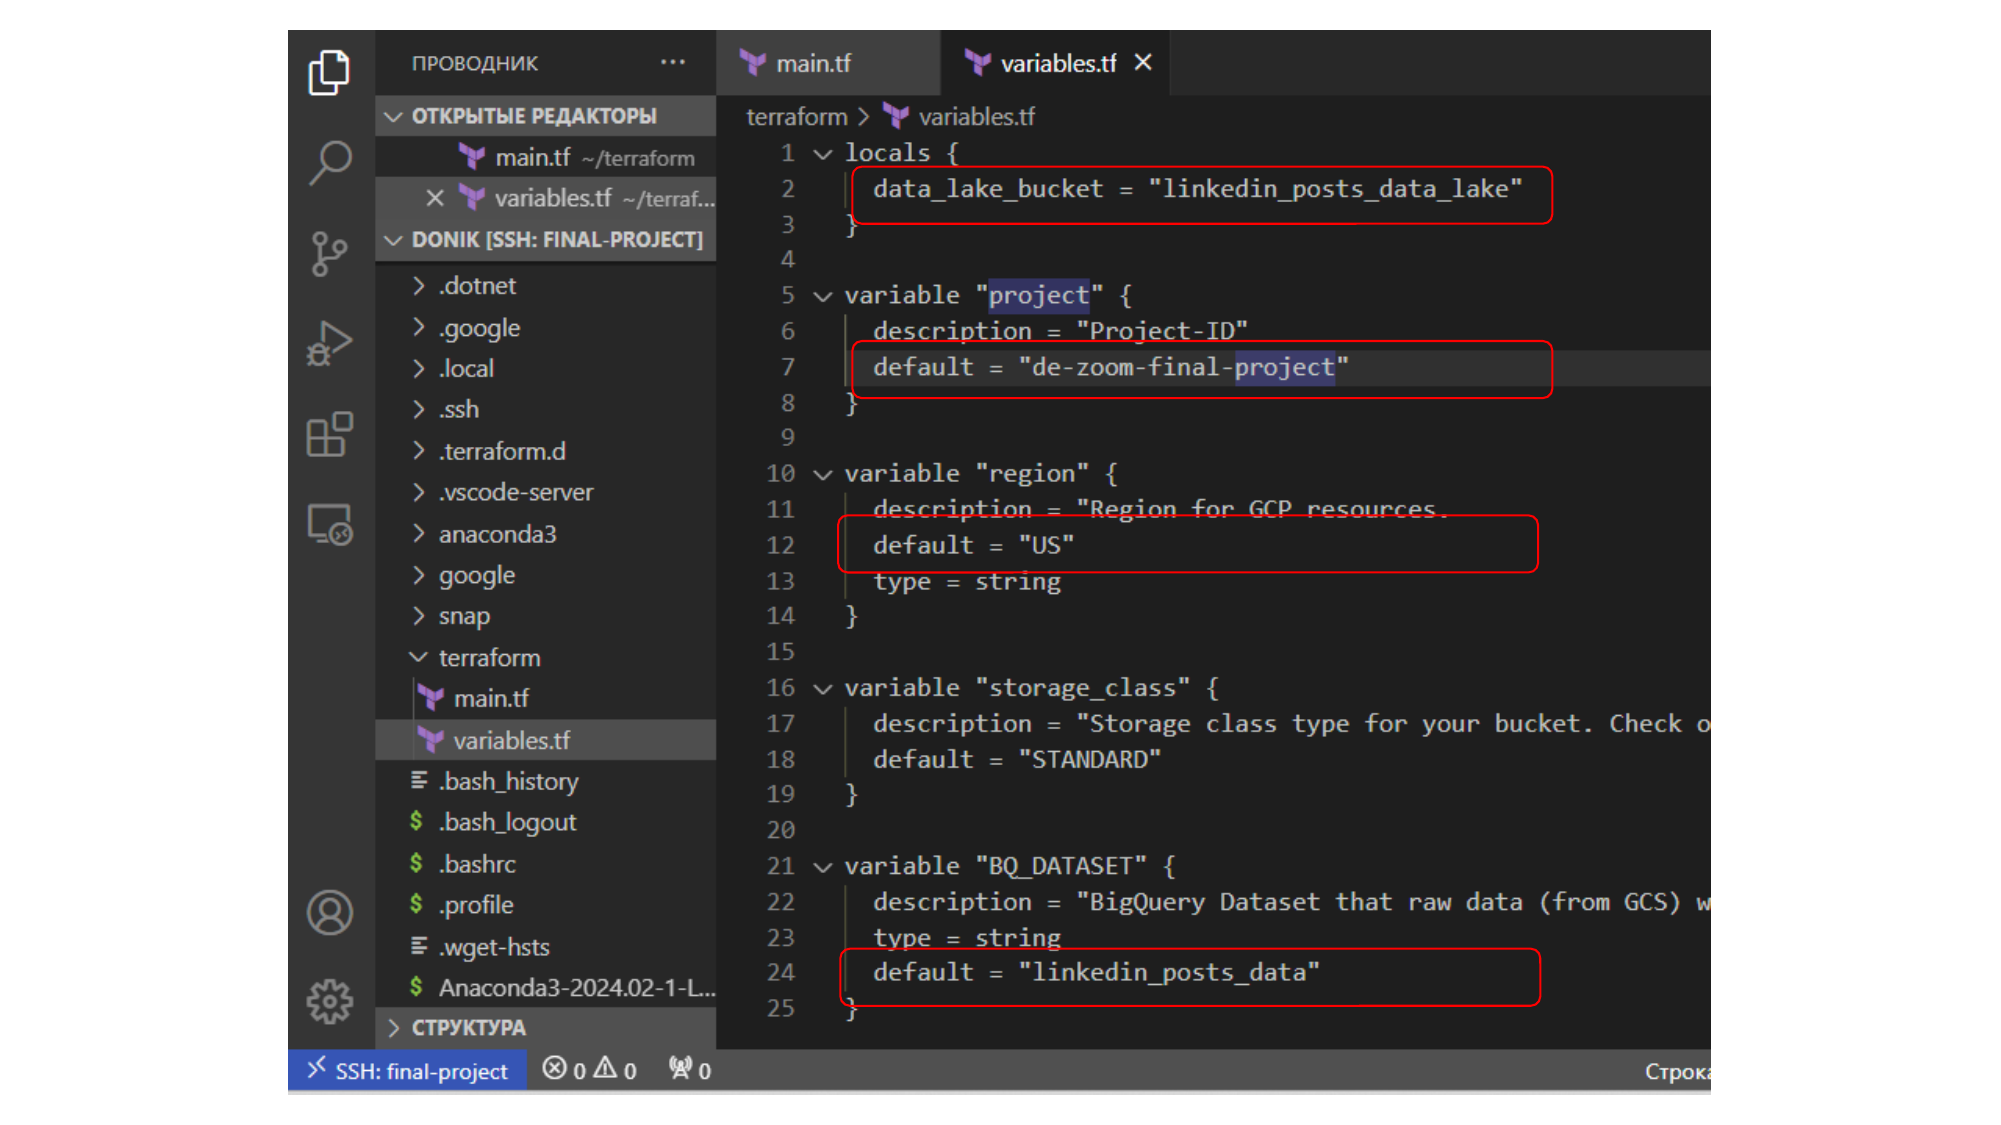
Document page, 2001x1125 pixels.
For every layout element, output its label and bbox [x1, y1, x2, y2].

text_box [288, 30, 1711, 1095]
